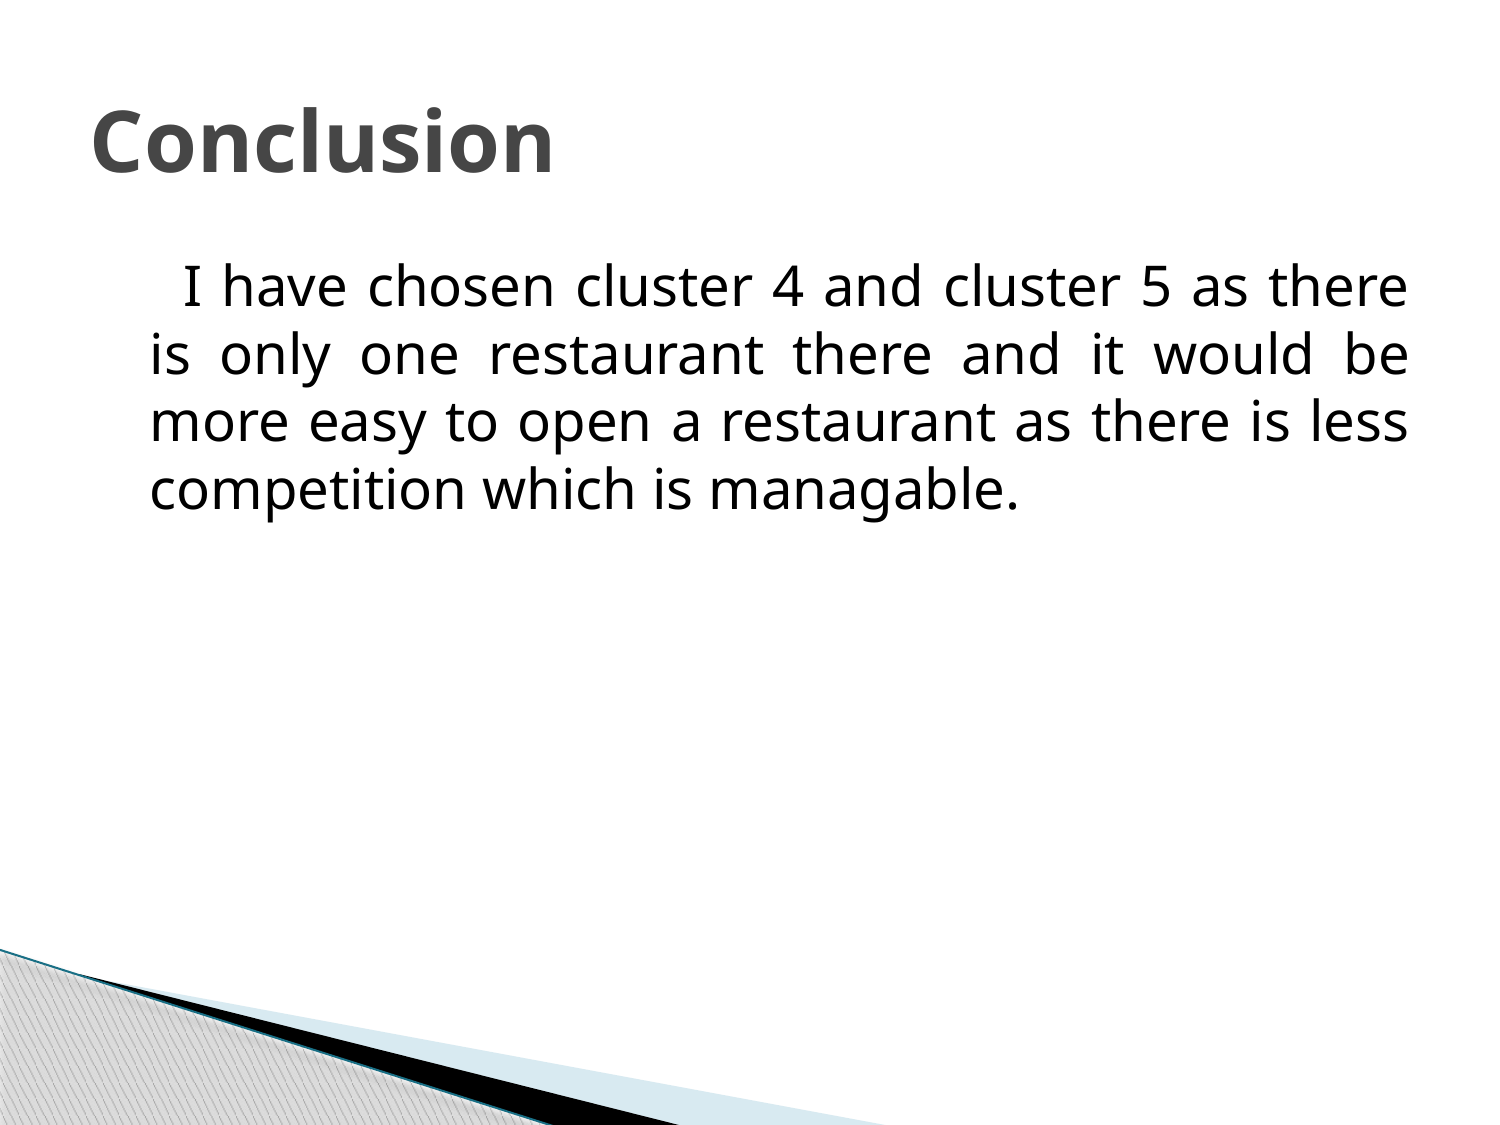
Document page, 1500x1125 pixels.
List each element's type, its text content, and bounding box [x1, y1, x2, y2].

title Conclusion [75, 45, 1425, 233]
list I have chosen cluster 4 and cluster 5 as there is only one restaurant there and it would be more easy to open a restaurant as there is less competition which is managable. [75, 243, 1425, 986]
